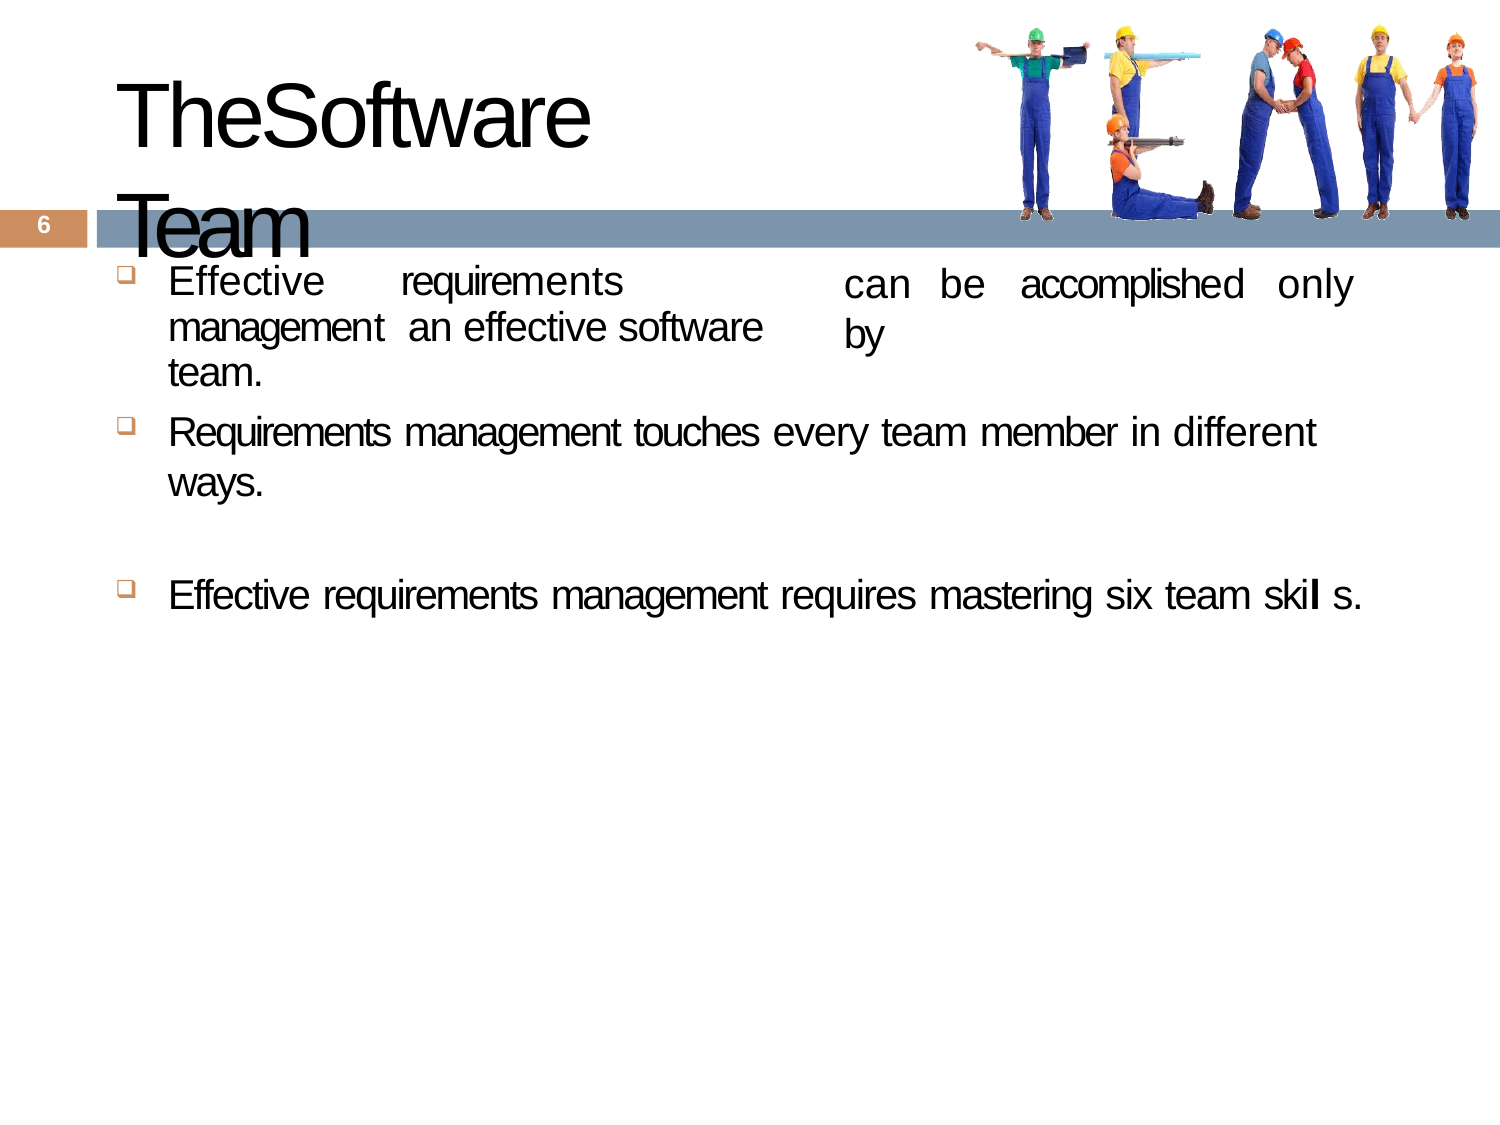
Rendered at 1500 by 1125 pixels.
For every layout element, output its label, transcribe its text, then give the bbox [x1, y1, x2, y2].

text_box Requirements management touches every team member in different ways. Effective requirements management requires mastering six team skil s. [113, 402, 1369, 618]
text_box 6 [35, 206, 54, 239]
text_box [975, 23, 1478, 221]
text_box Effective requirements management an effective software team. [113, 250, 811, 396]
title TheSoftware Team [113, 54, 811, 250]
text_box can be accomplished only by [841, 254, 1423, 357]
